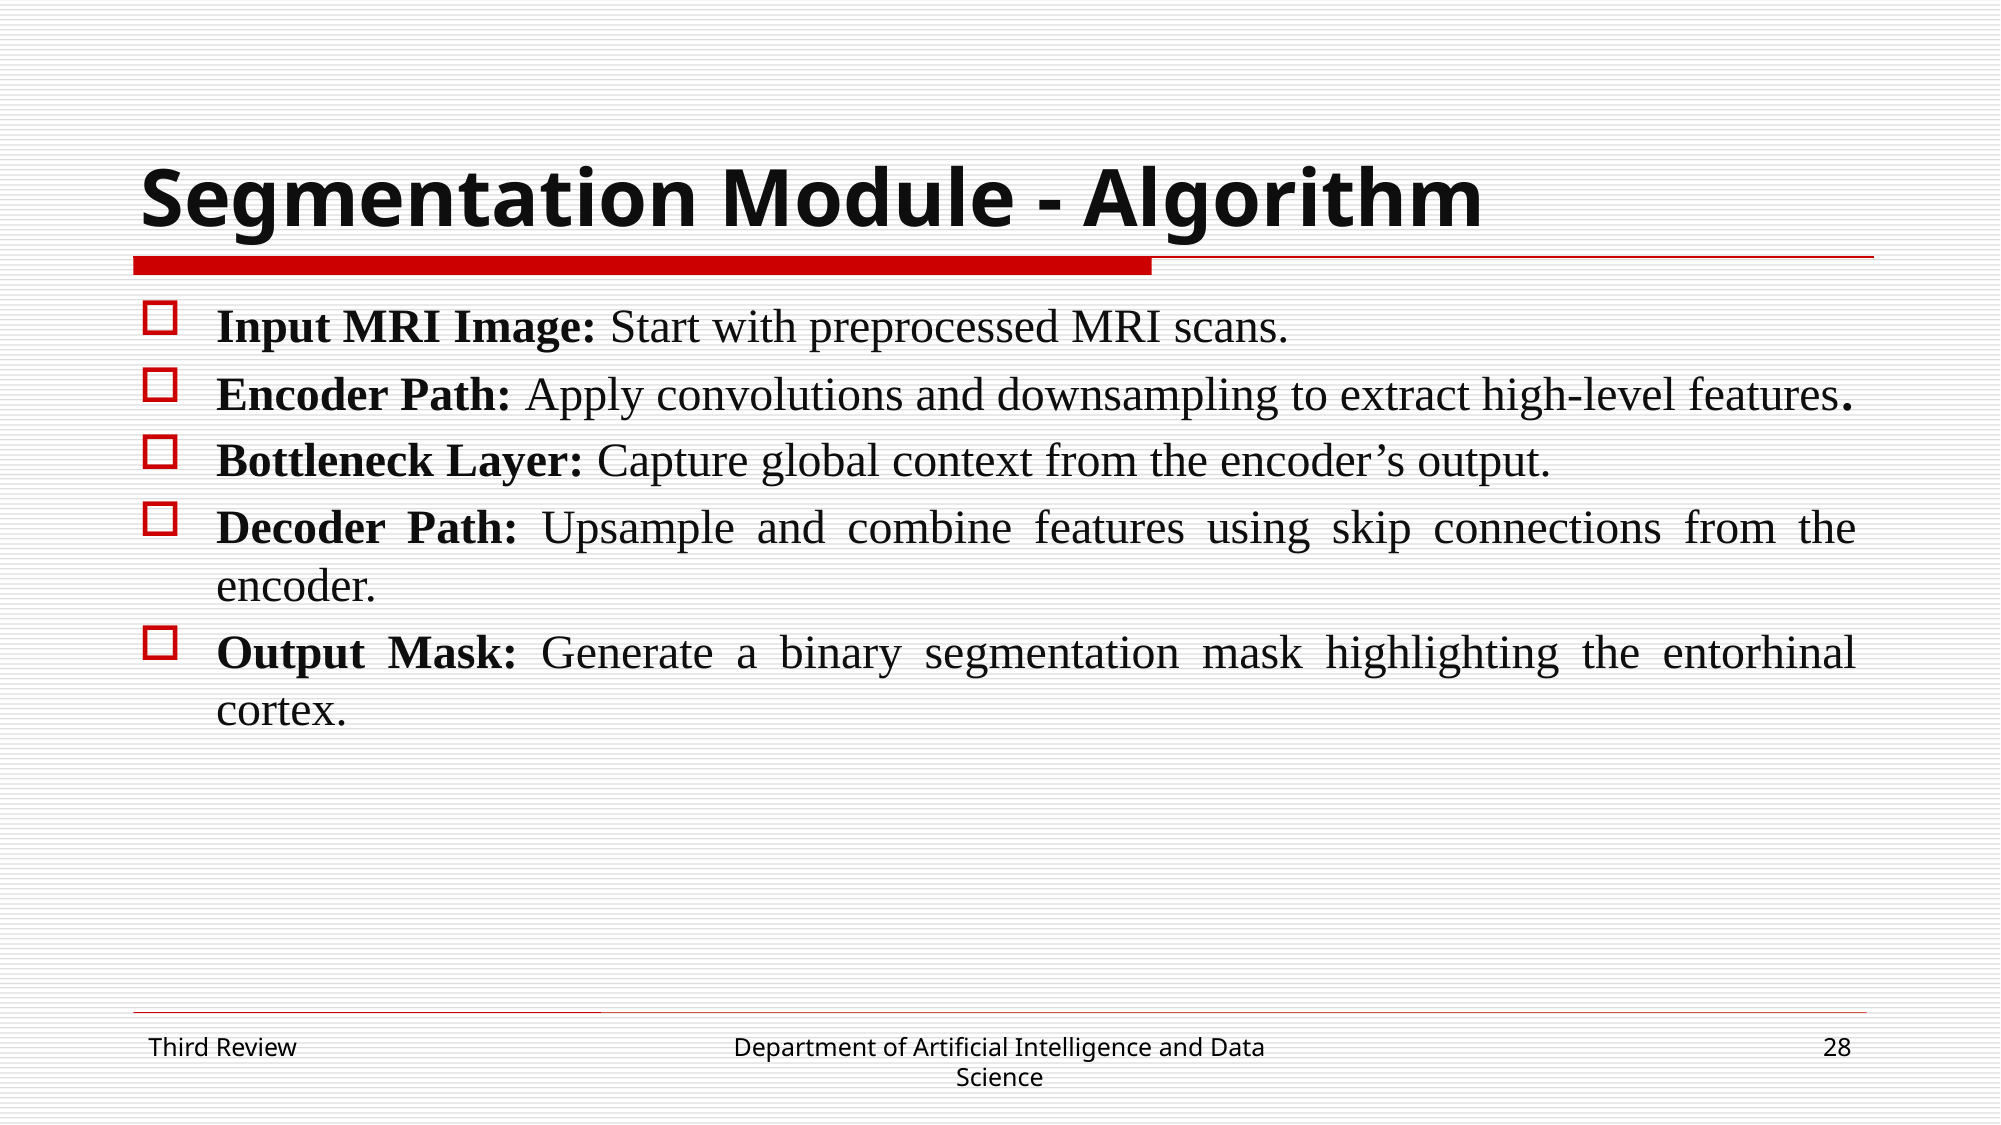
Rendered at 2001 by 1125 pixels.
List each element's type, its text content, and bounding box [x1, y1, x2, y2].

title Segmentation Module - Algorithm [125, 50, 1876, 250]
list Input MRI Image: Start with preprocessed MRI scans. Encoder Path: Apply convolutions and downsampling to extract high-level features. Bottleneck Layer: Capture global context from the encoder’s output. Decoder Path: Upsample and combine features using skip connections from the encoder. Output Mask: Generate a binary segmentation mask highlighting the entorhinal cortex. [123, 287, 1874, 988]
slide_number 28 [1433, 1024, 1867, 1103]
slide_number Third Review [133, 1024, 567, 1103]
footer Department of Artificial Intelligence and Data Science [683, 1024, 1317, 1103]
picture [0, 0, 2001, 1125]
